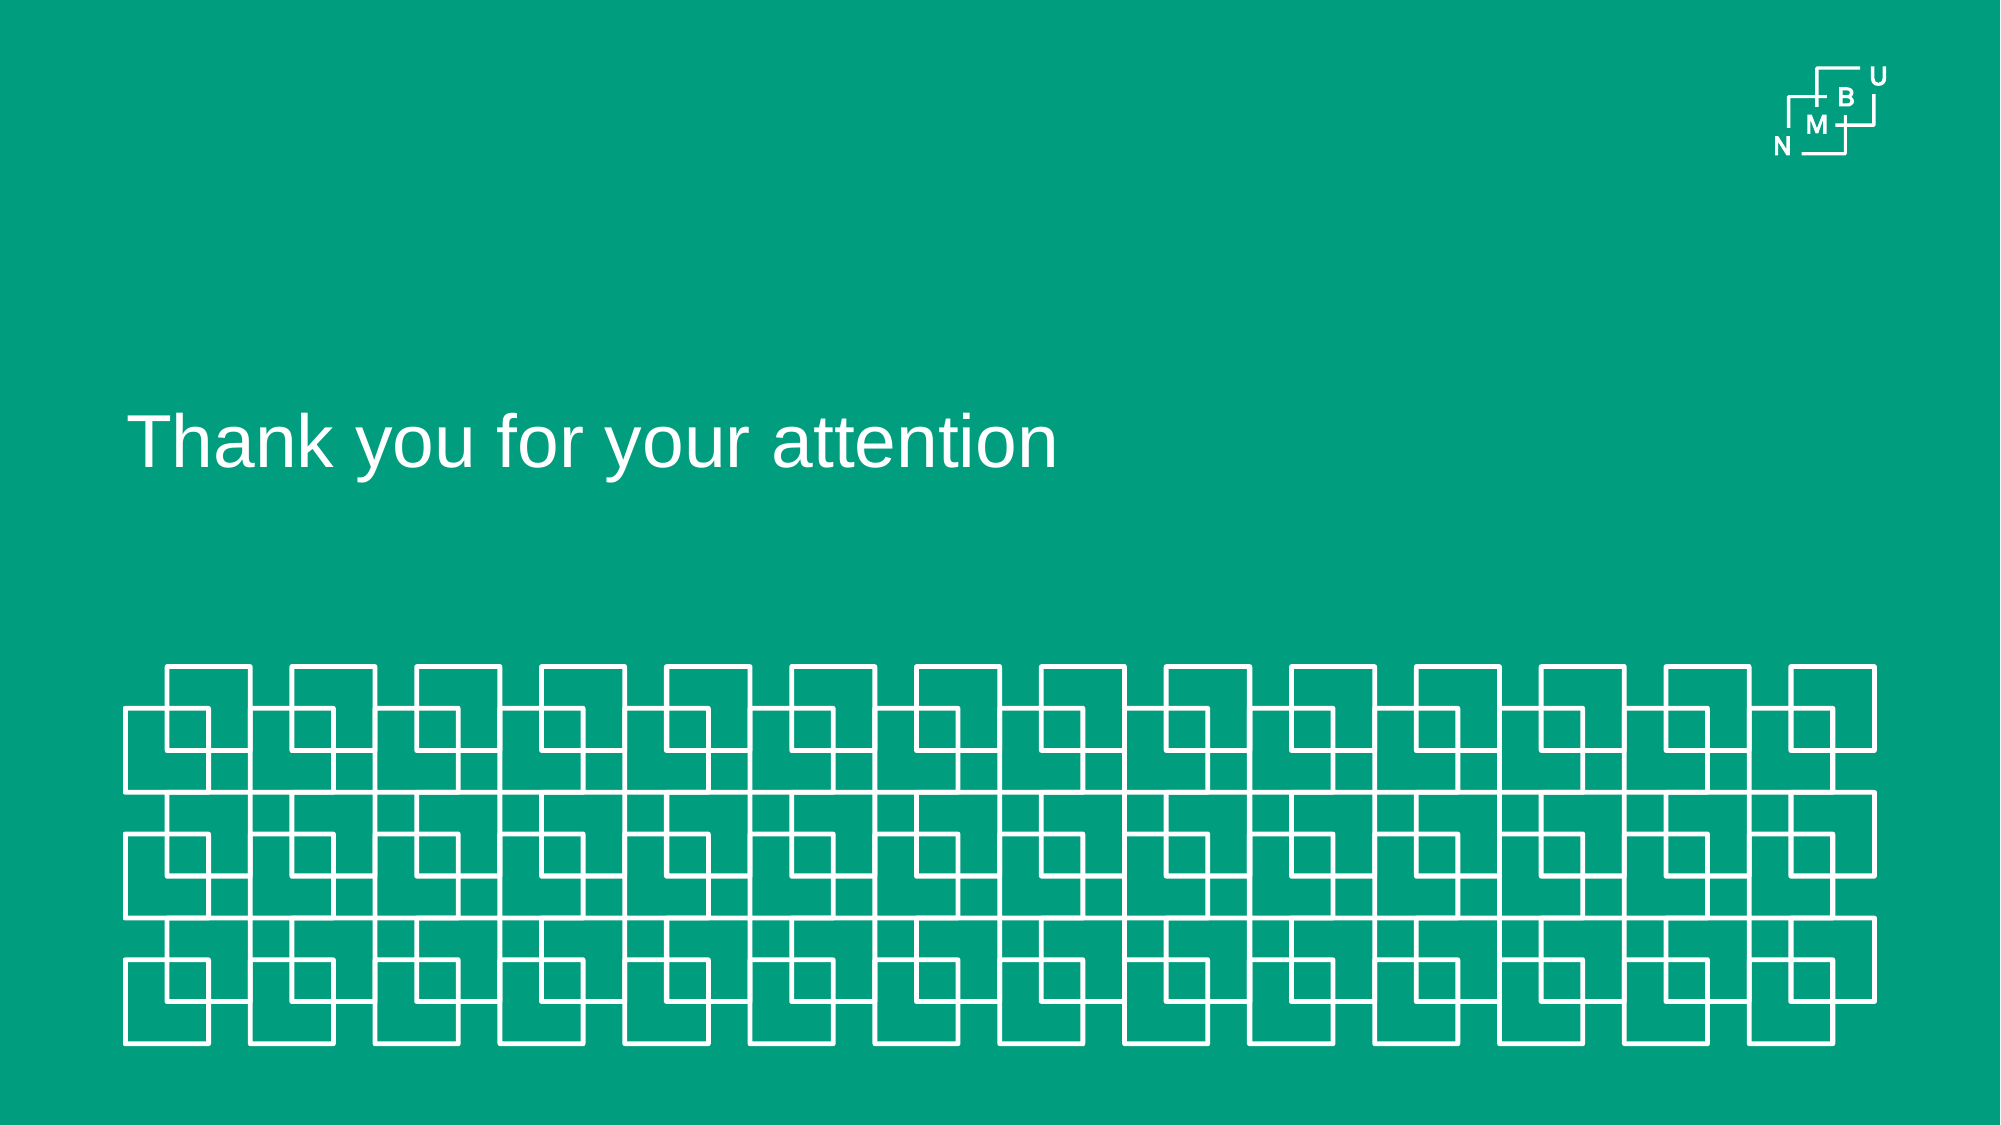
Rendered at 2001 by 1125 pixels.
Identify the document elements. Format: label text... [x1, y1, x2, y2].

title Thank you for your attention [125, 361, 1874, 483]
